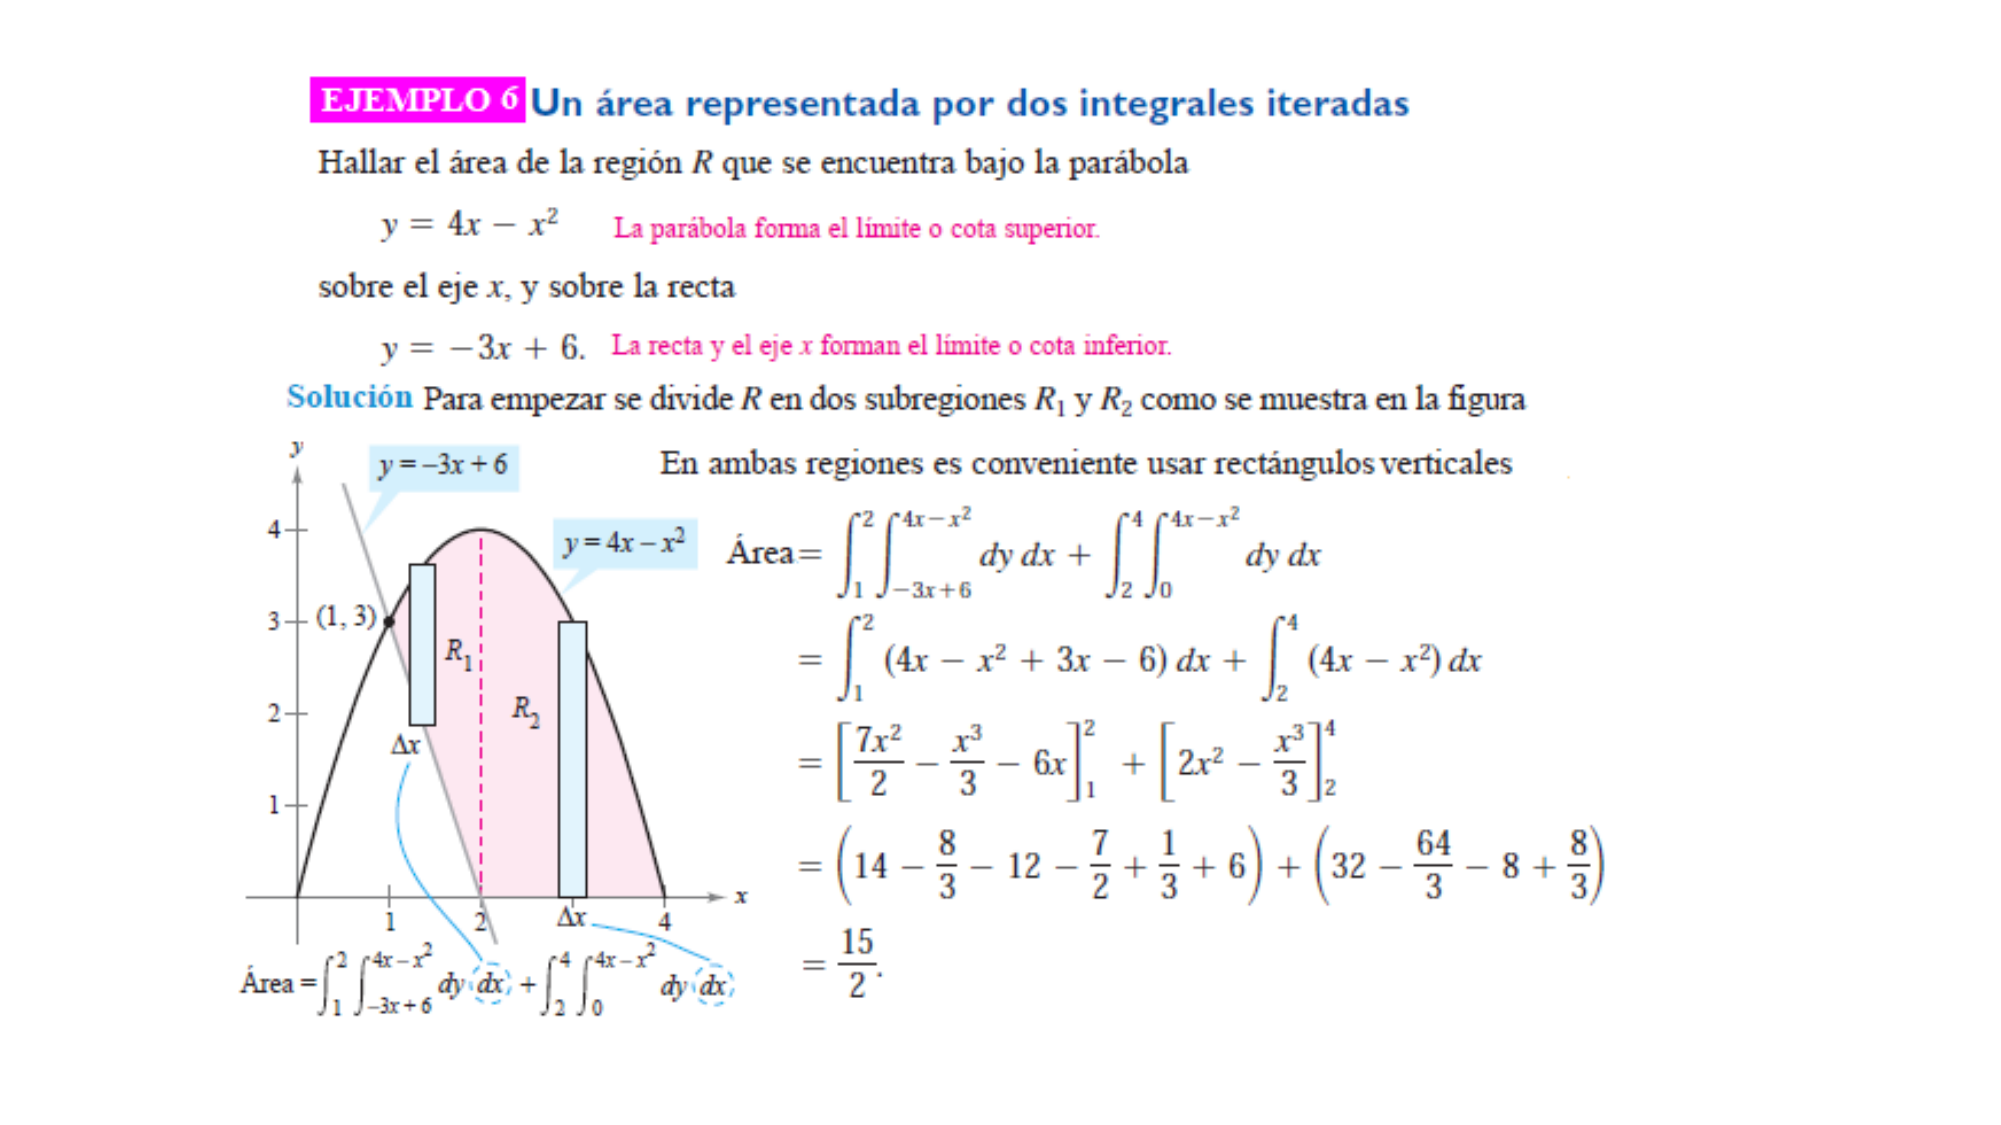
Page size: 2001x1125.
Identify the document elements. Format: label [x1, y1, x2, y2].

picture [235, 43, 1607, 1037]
